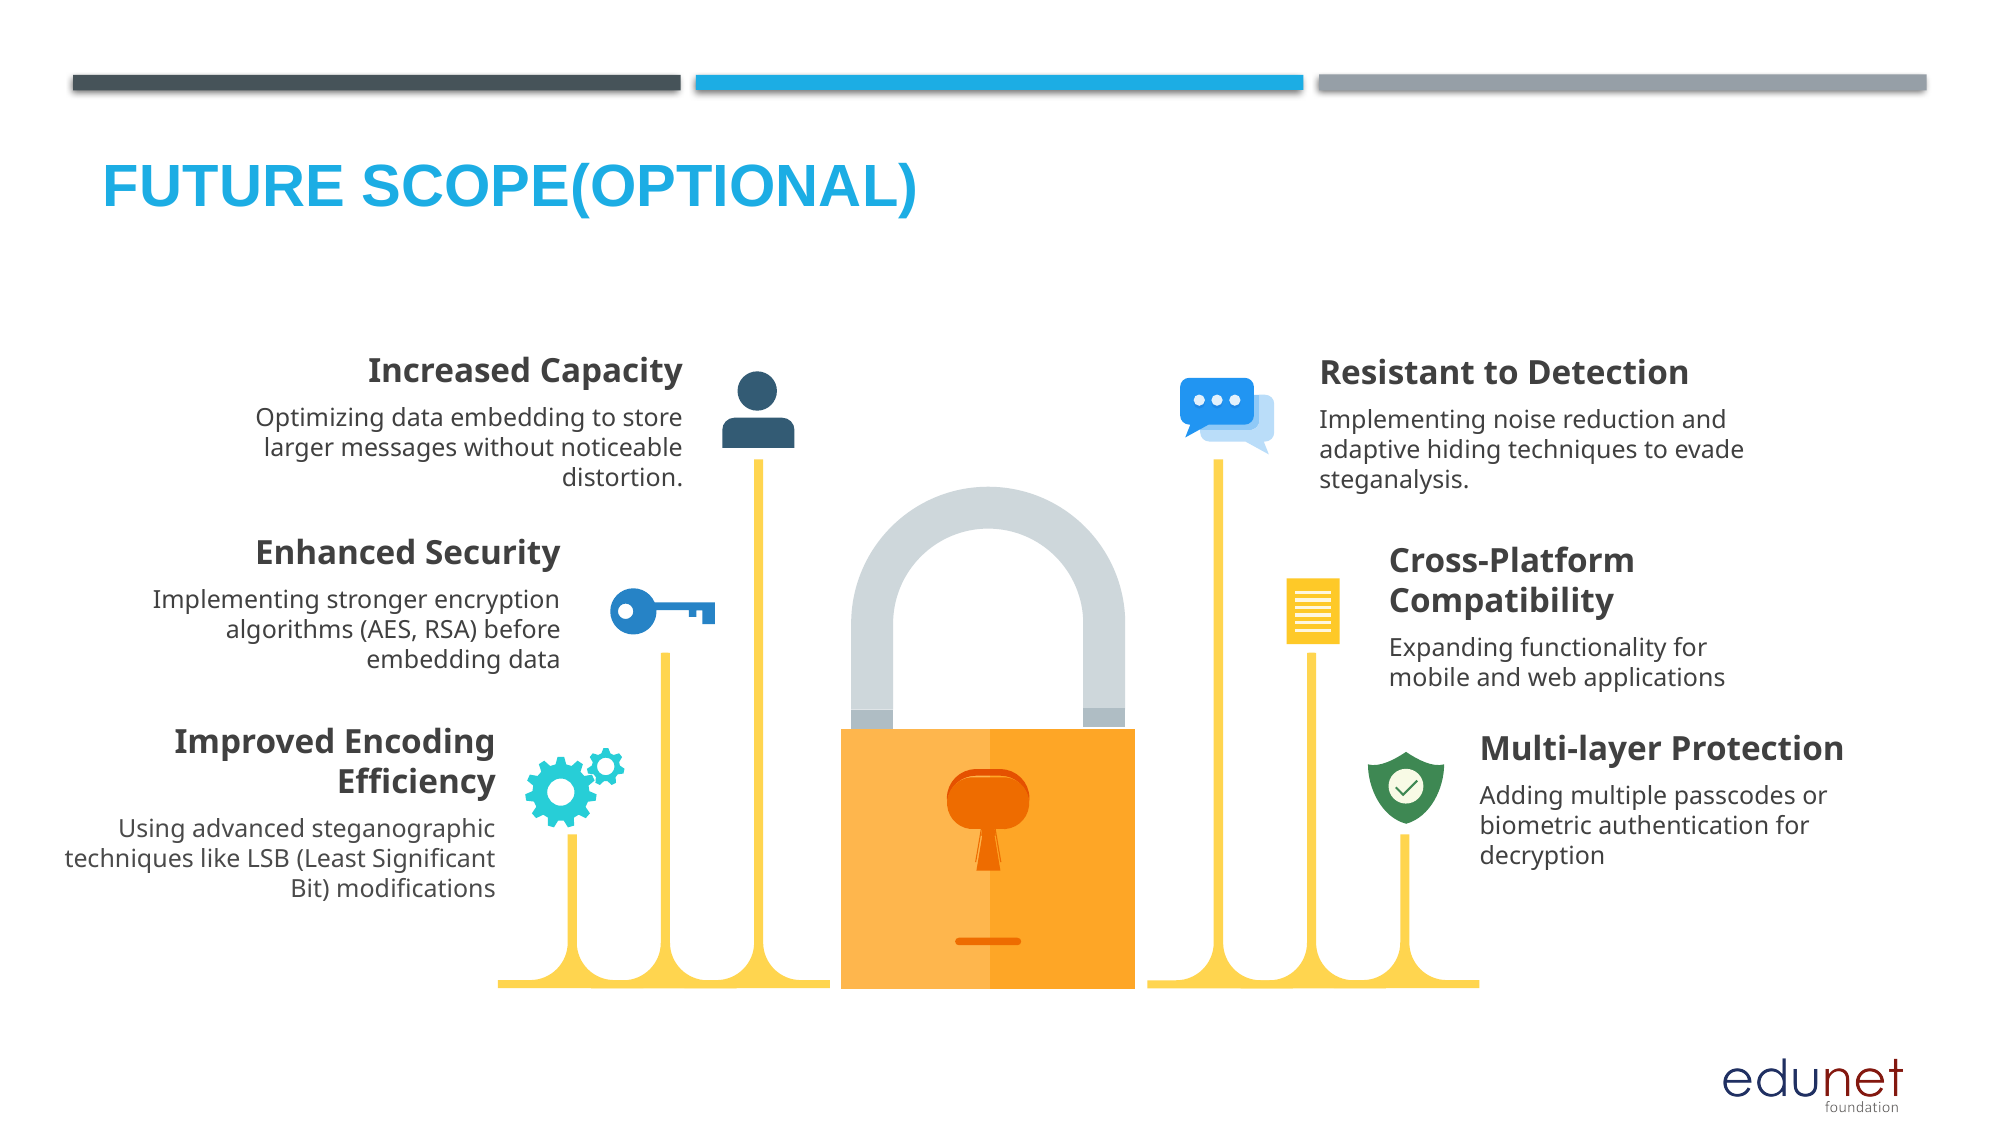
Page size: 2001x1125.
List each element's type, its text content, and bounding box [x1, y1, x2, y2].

text_box Future scope(optional) [87, 138, 1898, 226]
text_box Multi-layer Protection Adding multiple passcodes or biometric authentication for decryption [1486, 720, 1862, 877]
picture [1719, 1056, 1905, 1116]
text_box Resistant to Detection Implementing noise reduction and adaptive hiding techniques to evade steganalysis. [1304, 343, 1798, 501]
text_box Cross-Platform Compatibility Expanding functionality for mobile and web applications [1486, 531, 1798, 699]
text_box Improved Encoding Efficiency Using advanced steganographic techniques like LSB (Least Significant Bit) modifications [26, 712, 491, 910]
text_box Increased Capacity Optimizing data embedding to store larger messages without noticeable distortion. [214, 341, 699, 499]
text_box Enhanced Security Implementing stronger encryption algorithms (AES, RSA) before embedding data [91, 523, 491, 681]
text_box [497, 370, 1480, 990]
